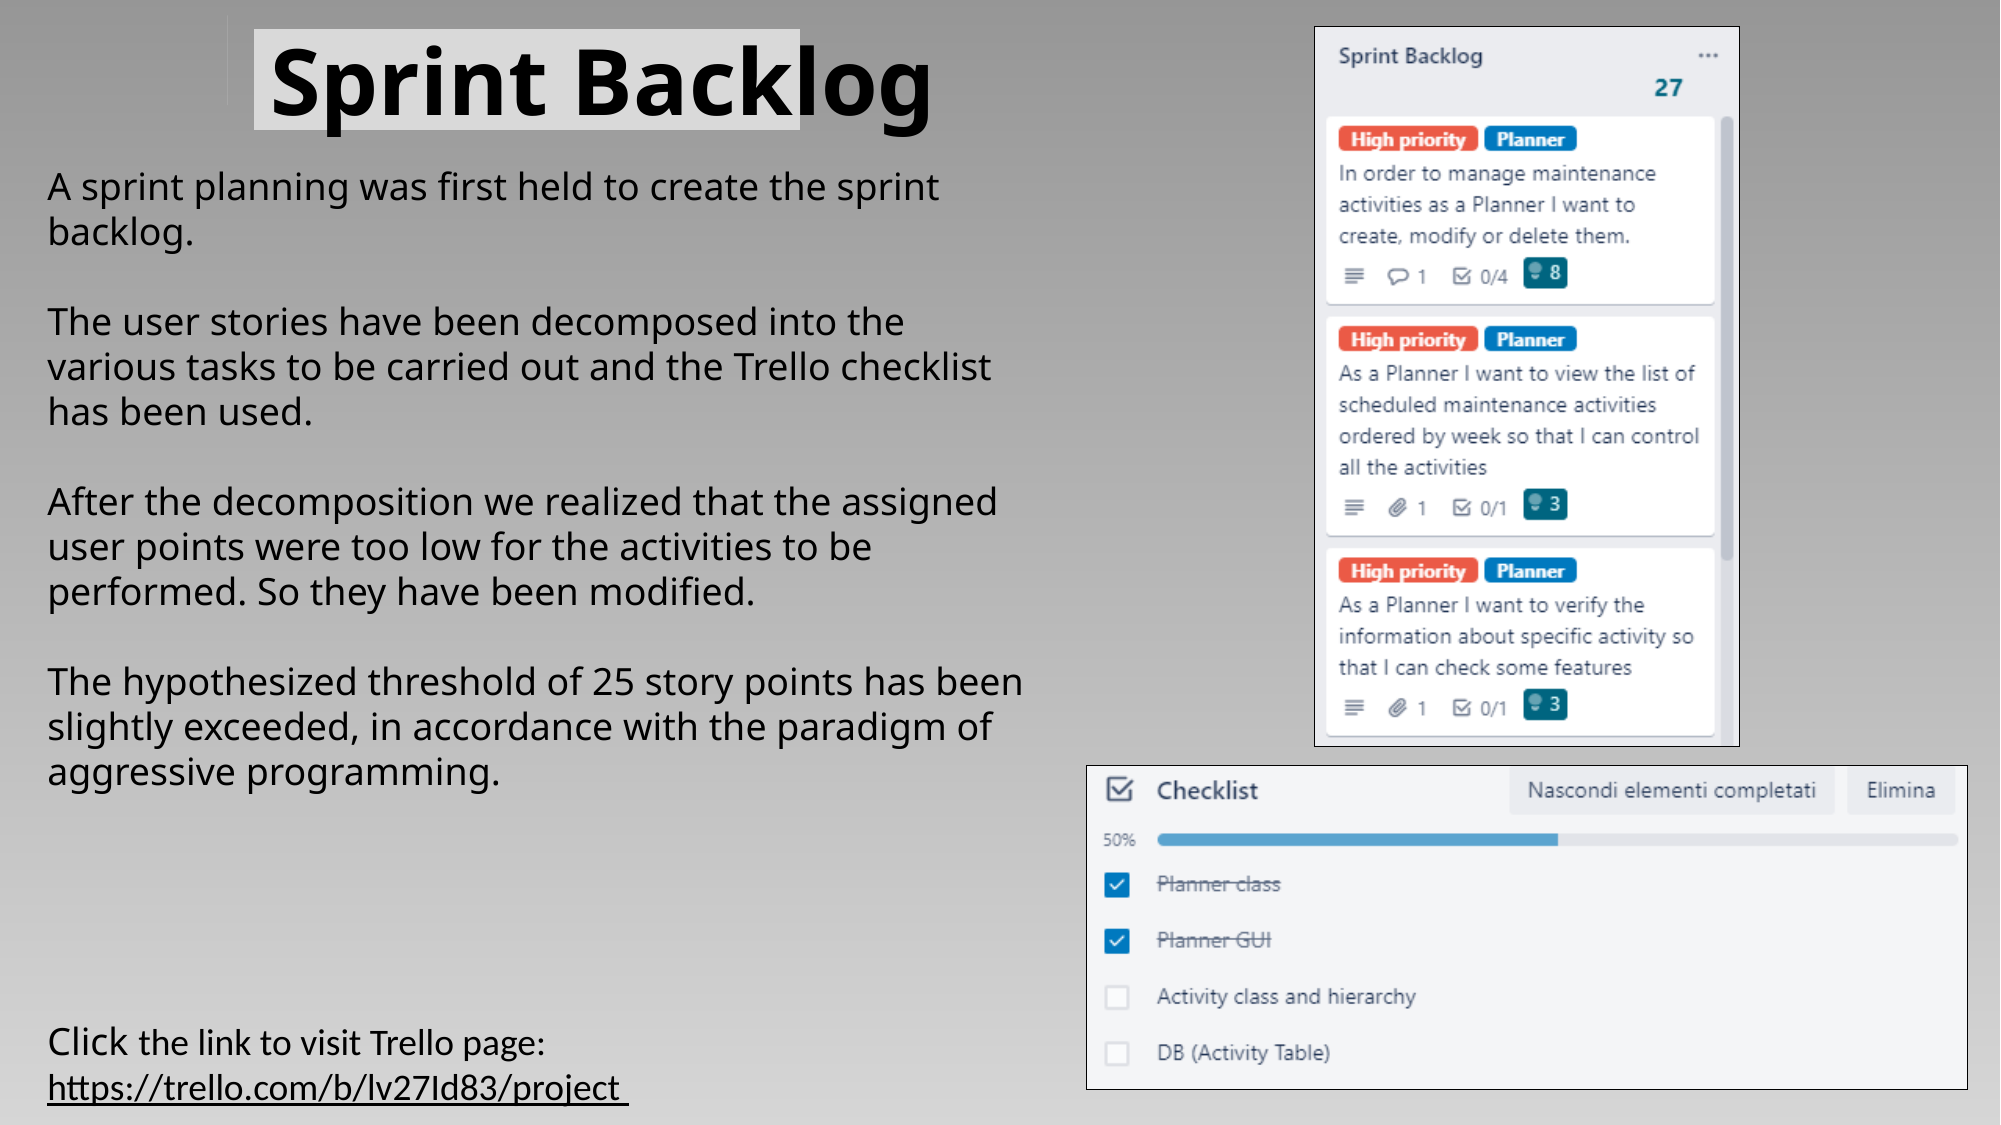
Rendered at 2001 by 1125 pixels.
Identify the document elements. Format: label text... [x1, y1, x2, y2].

text_box A sprint planning was first held to create the sprint backlog. The user stories have been decomposed into the various tasks to be carried out and the Trello checklist has been used. After the decomposition we realized that the assigned user points were too low for the activities to be performed. So they have been modified. The hypothesized threshold of 25 story points has been slightly exceeded, in accordance with the paradigm of aggressive programming. Click the link to visit Trello page: https://trello.com/b/lv27Id83/project [32, 156, 1050, 1125]
picture [1314, 26, 1740, 747]
picture [1086, 765, 1968, 1091]
text_box Sprint Backlog [255, 16, 1256, 141]
